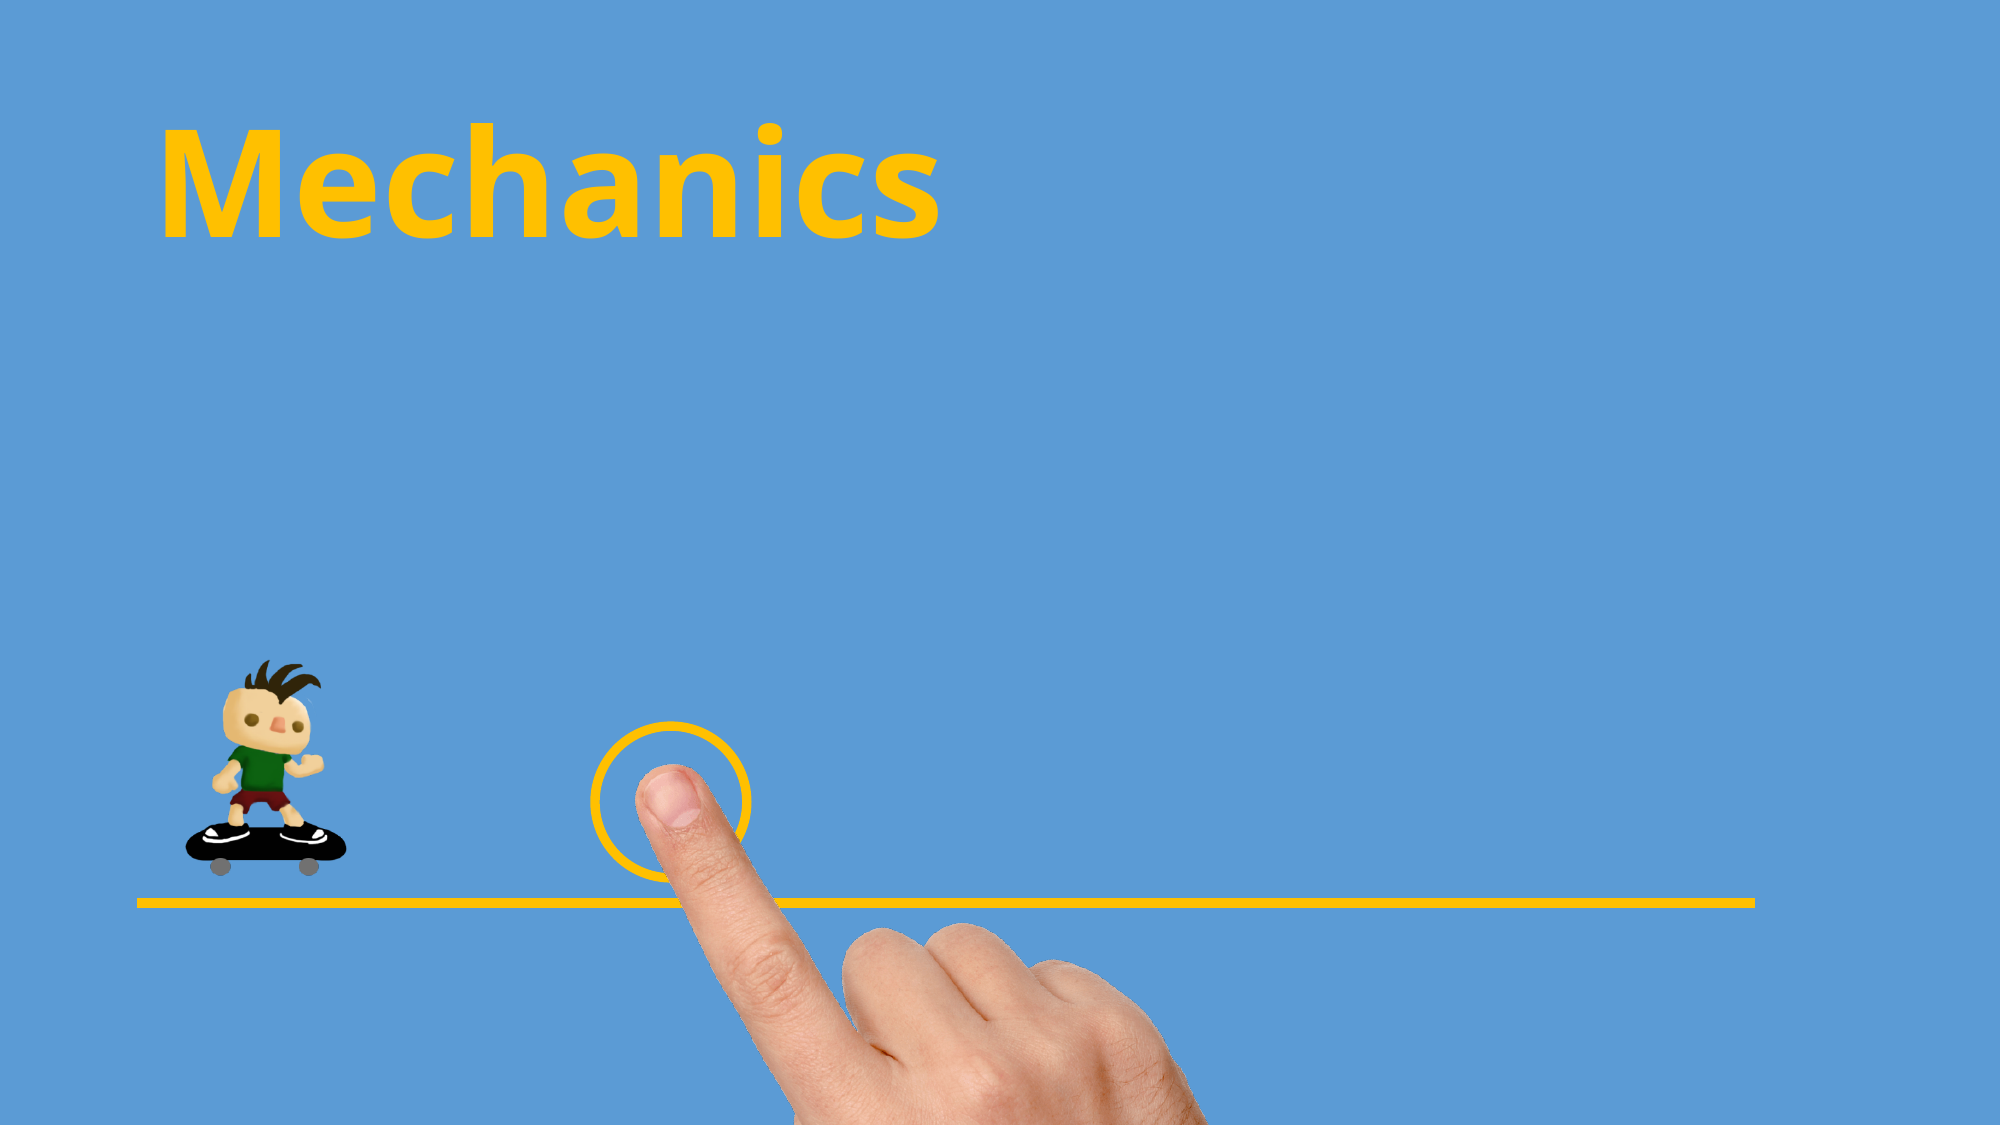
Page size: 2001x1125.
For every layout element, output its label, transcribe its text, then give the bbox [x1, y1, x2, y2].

picture [0, 261, 1211, 1125]
text_box Mechanics [137, 59, 1863, 278]
